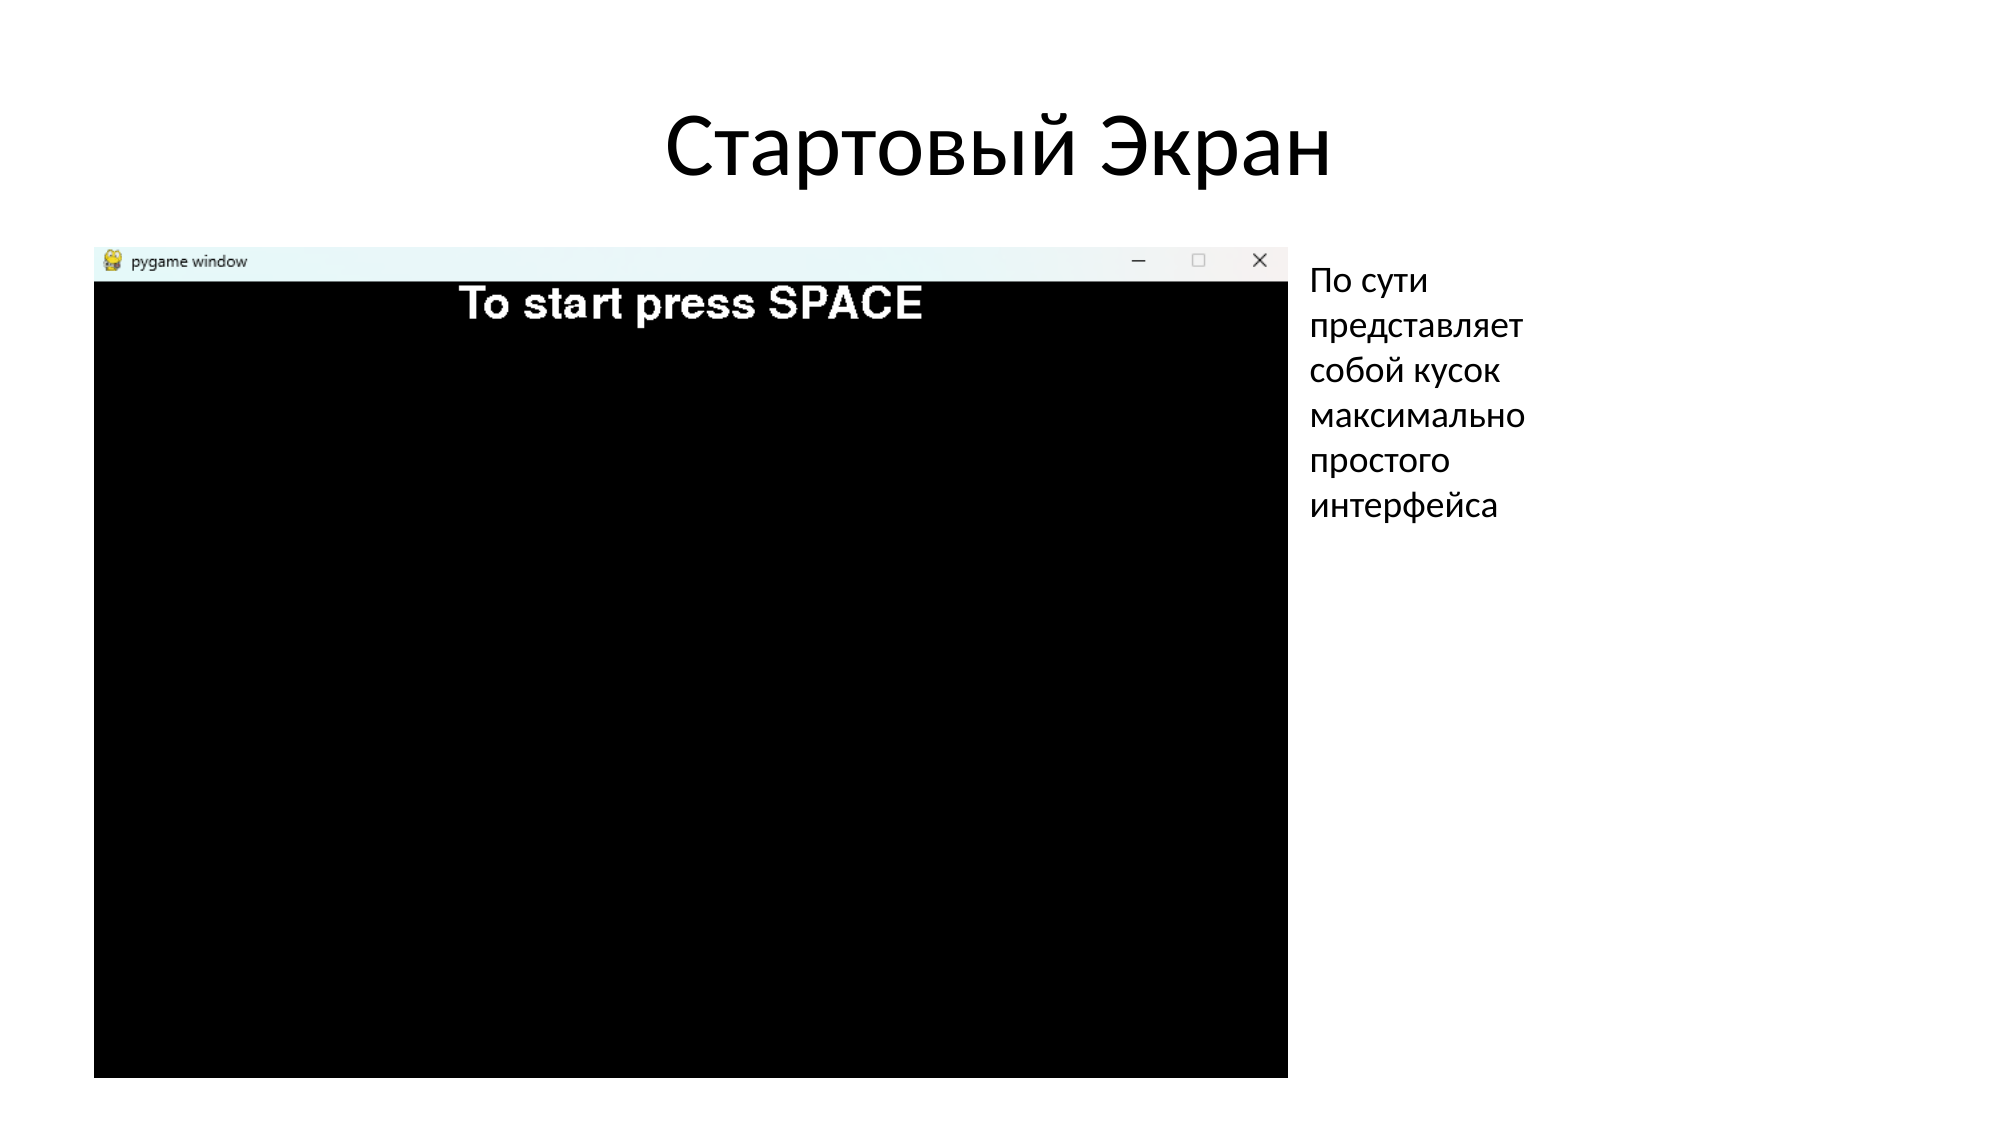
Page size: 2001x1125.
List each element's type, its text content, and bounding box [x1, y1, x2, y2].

title Стартовый Экран [99, 45, 1900, 233]
text_box По сути представляет собой кусок максимально простого интерфейса [1294, 247, 1613, 533]
picture [93, 246, 1288, 1079]
